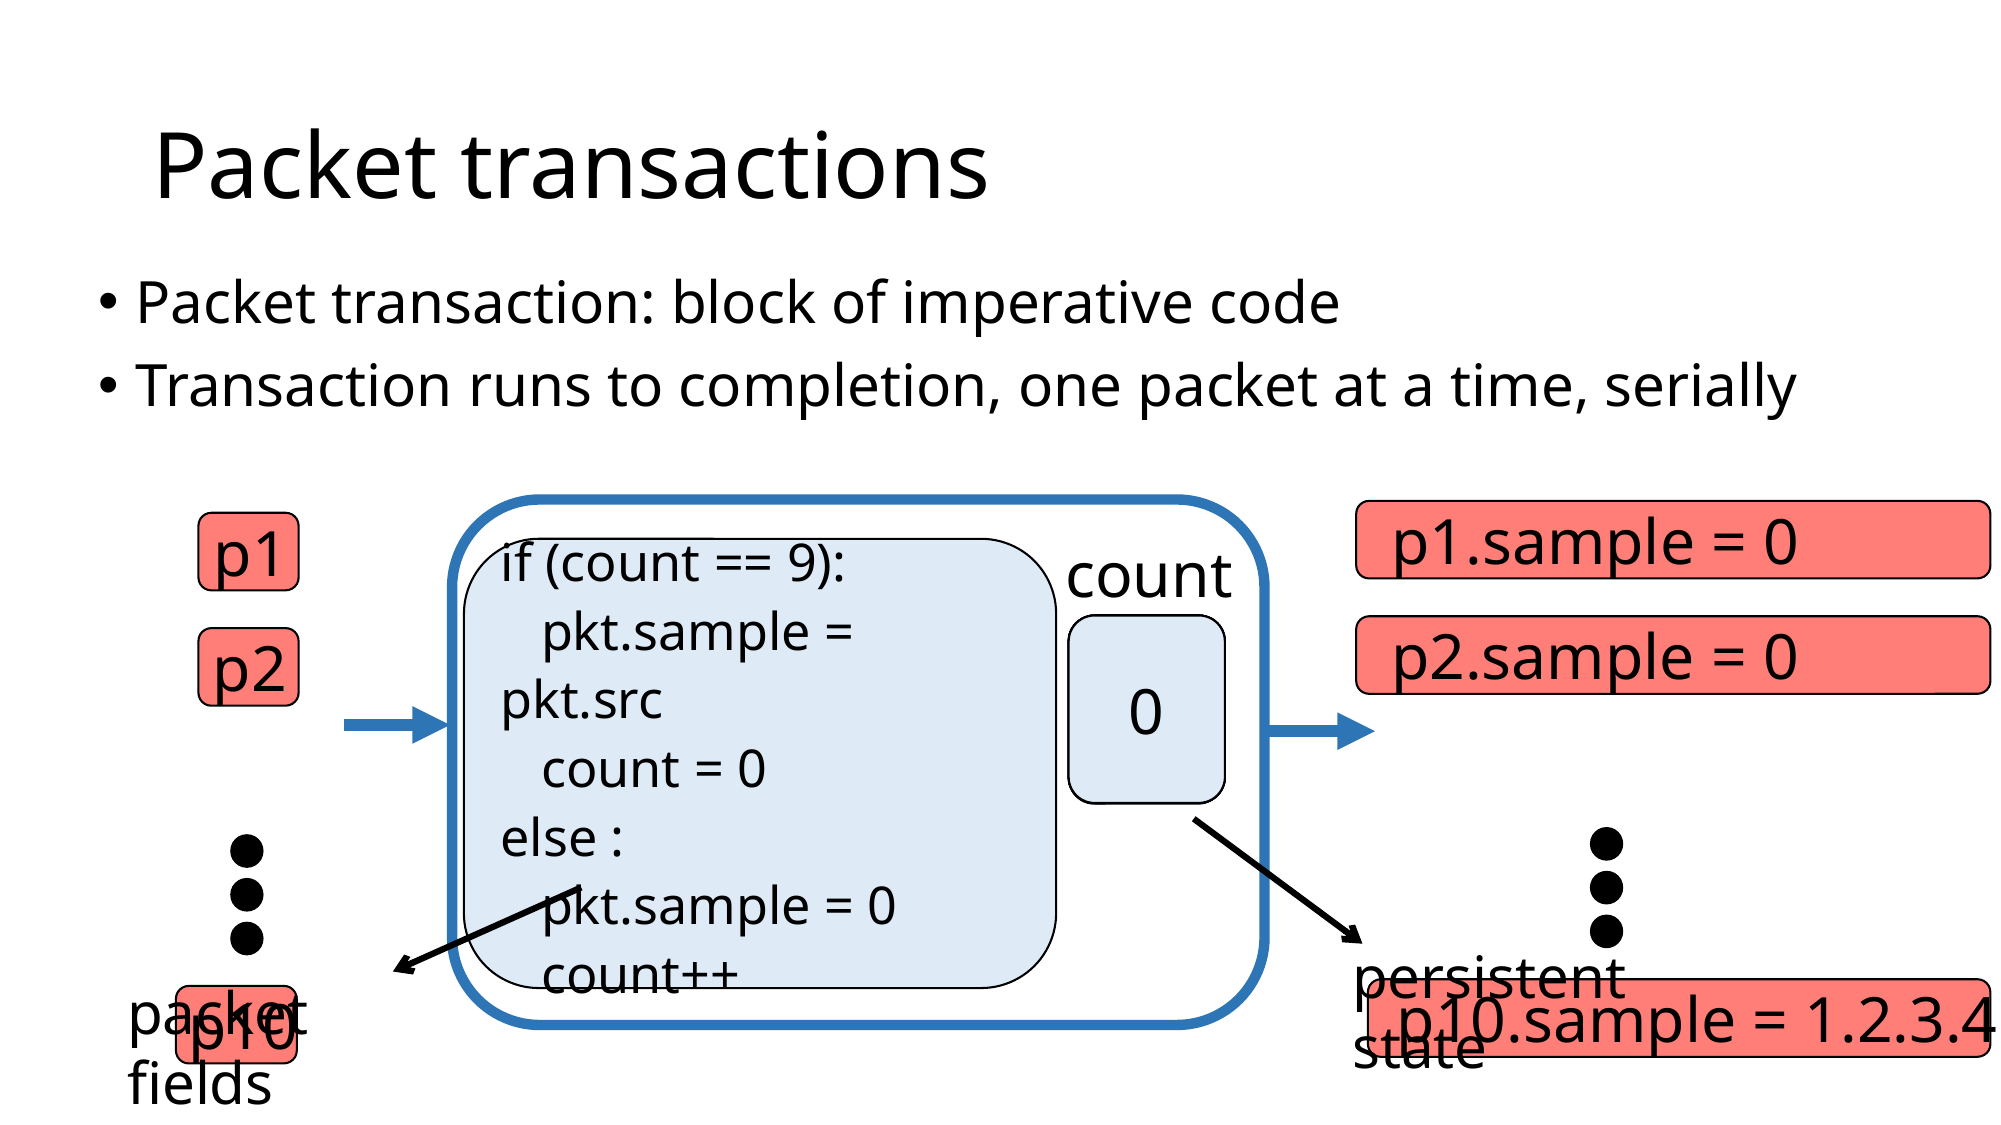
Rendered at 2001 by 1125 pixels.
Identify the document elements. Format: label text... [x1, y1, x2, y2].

text_box [451, 498, 1266, 1027]
list Packet transaction: block of imperative code Transaction runs to completion, one packet at a time, serially [83, 265, 1982, 563]
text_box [112, 887, 582, 1125]
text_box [1367, 828, 2000, 1064]
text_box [198, 621, 301, 713]
title Packet transactions [137, 59, 1863, 265]
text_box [175, 835, 312, 887]
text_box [1356, 609, 1991, 701]
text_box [1356, 494, 1991, 586]
text_box 0 [1067, 614, 1226, 805]
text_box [1193, 818, 1782, 1019]
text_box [198, 506, 302, 598]
